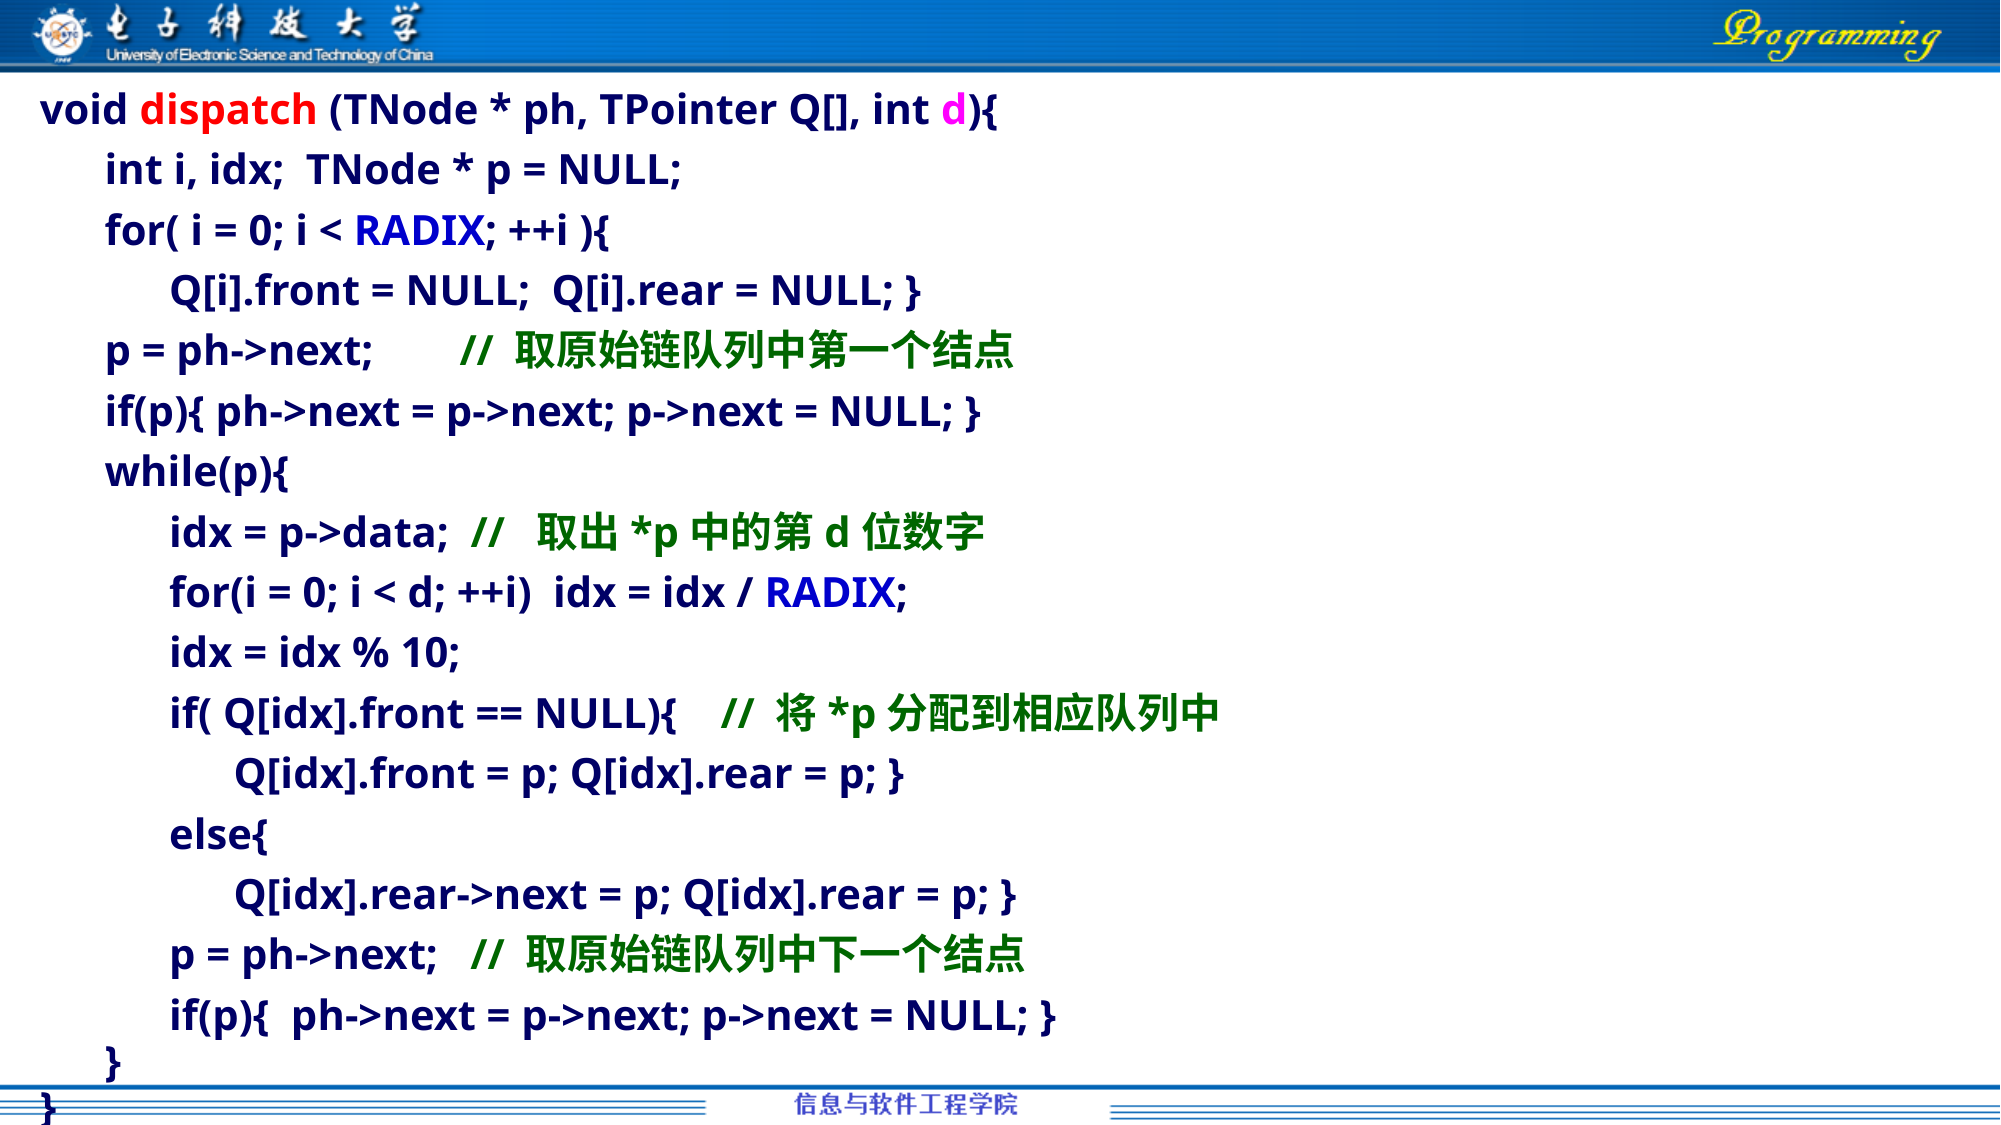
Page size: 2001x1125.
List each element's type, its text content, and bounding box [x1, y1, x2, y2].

picture [0, 0, 2000, 1125]
list void dispatch (TNode * ph, TPointer Q[], int d){ int i, idx; TNode * p = NULL; for( i = 0; i < RADIX; ++i ){ Q[i].front = NULL; Q[i].rear = NULL; } p = ph->next; // 取原始链队列中第一个结点 if(p){ ph->next = p->next; p->next = NULL; } while(p){ idx = p->data; // 取出*p中的第d位数字 for(i = 0; i < d; ++i) idx = idx / RADIX; idx = idx % 10; if( Q[idx].front == NULL){ // 将*p分配到相应队列中 Q[idx].front = p; Q[idx].rear = p; } else{ Q[idx].rear->next = p; Q[idx].rear = p; } p = ph->next; // 取原始链队列中下一个结点 if(p){ ph->next = p->next; p->next = NULL; } } } [24, 75, 1938, 1100]
